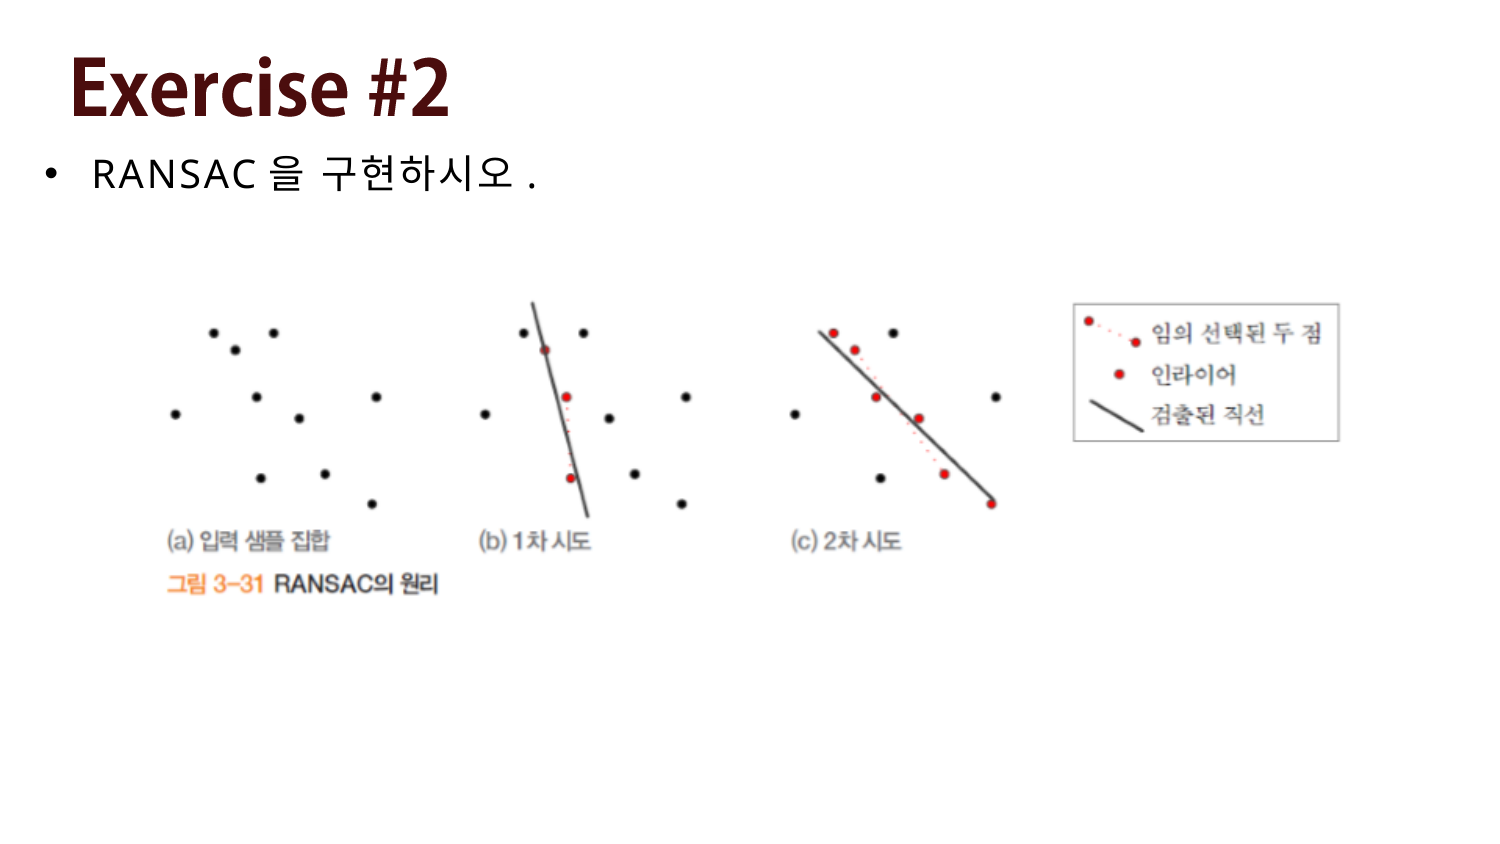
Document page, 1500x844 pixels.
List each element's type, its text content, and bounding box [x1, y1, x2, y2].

text_box RANSAC을 구현하시오. [42, 146, 1463, 197]
picture [108, 246, 1392, 621]
text_box [68, 42, 487, 137]
